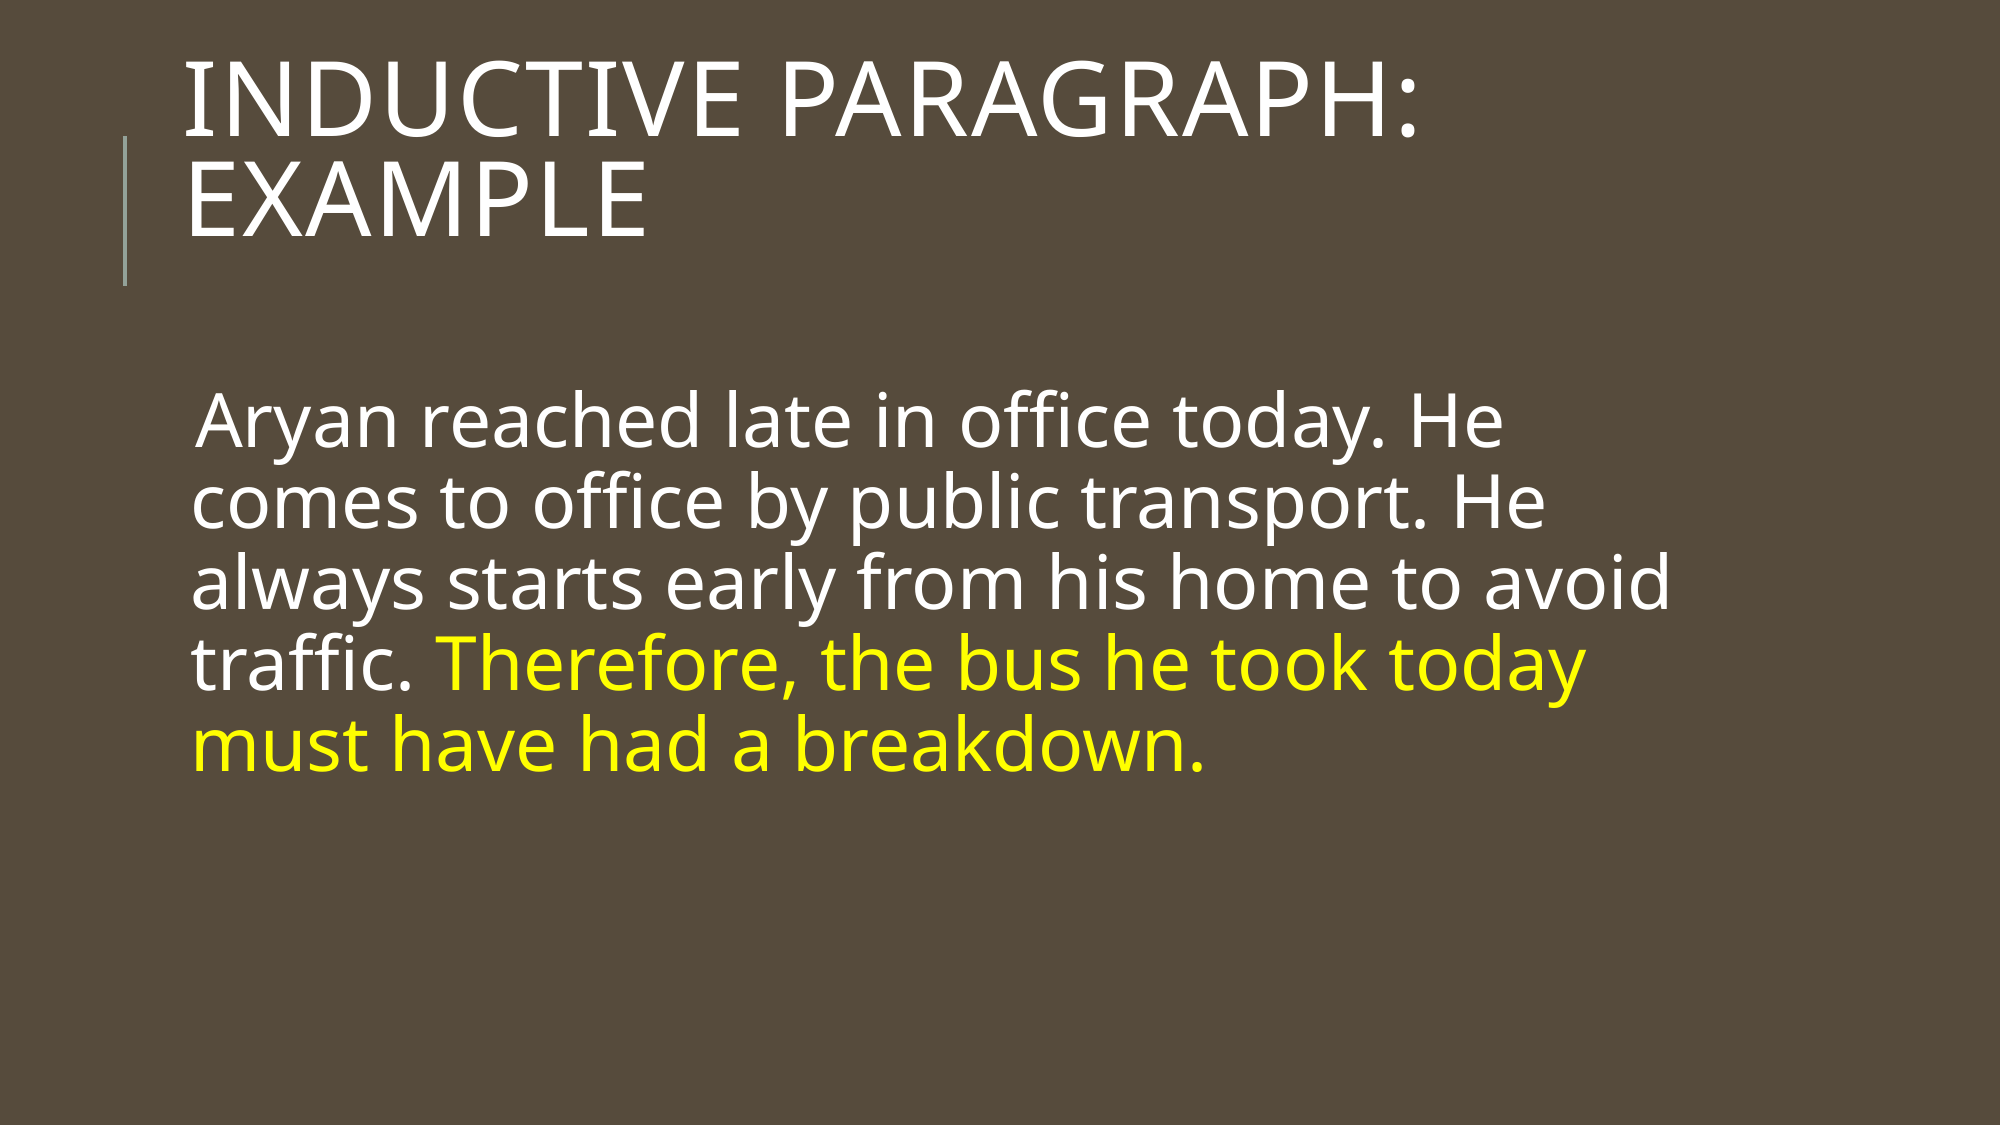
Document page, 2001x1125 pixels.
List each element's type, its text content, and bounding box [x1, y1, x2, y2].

title Inductive Paragraph: Example [168, 96, 1763, 342]
list Aryan reached late in office today. He comes to office by public transport. He always starts early from his home to avoid traffic. Therefore, the bus he took today must have had a breakdown. [168, 375, 1763, 1035]
